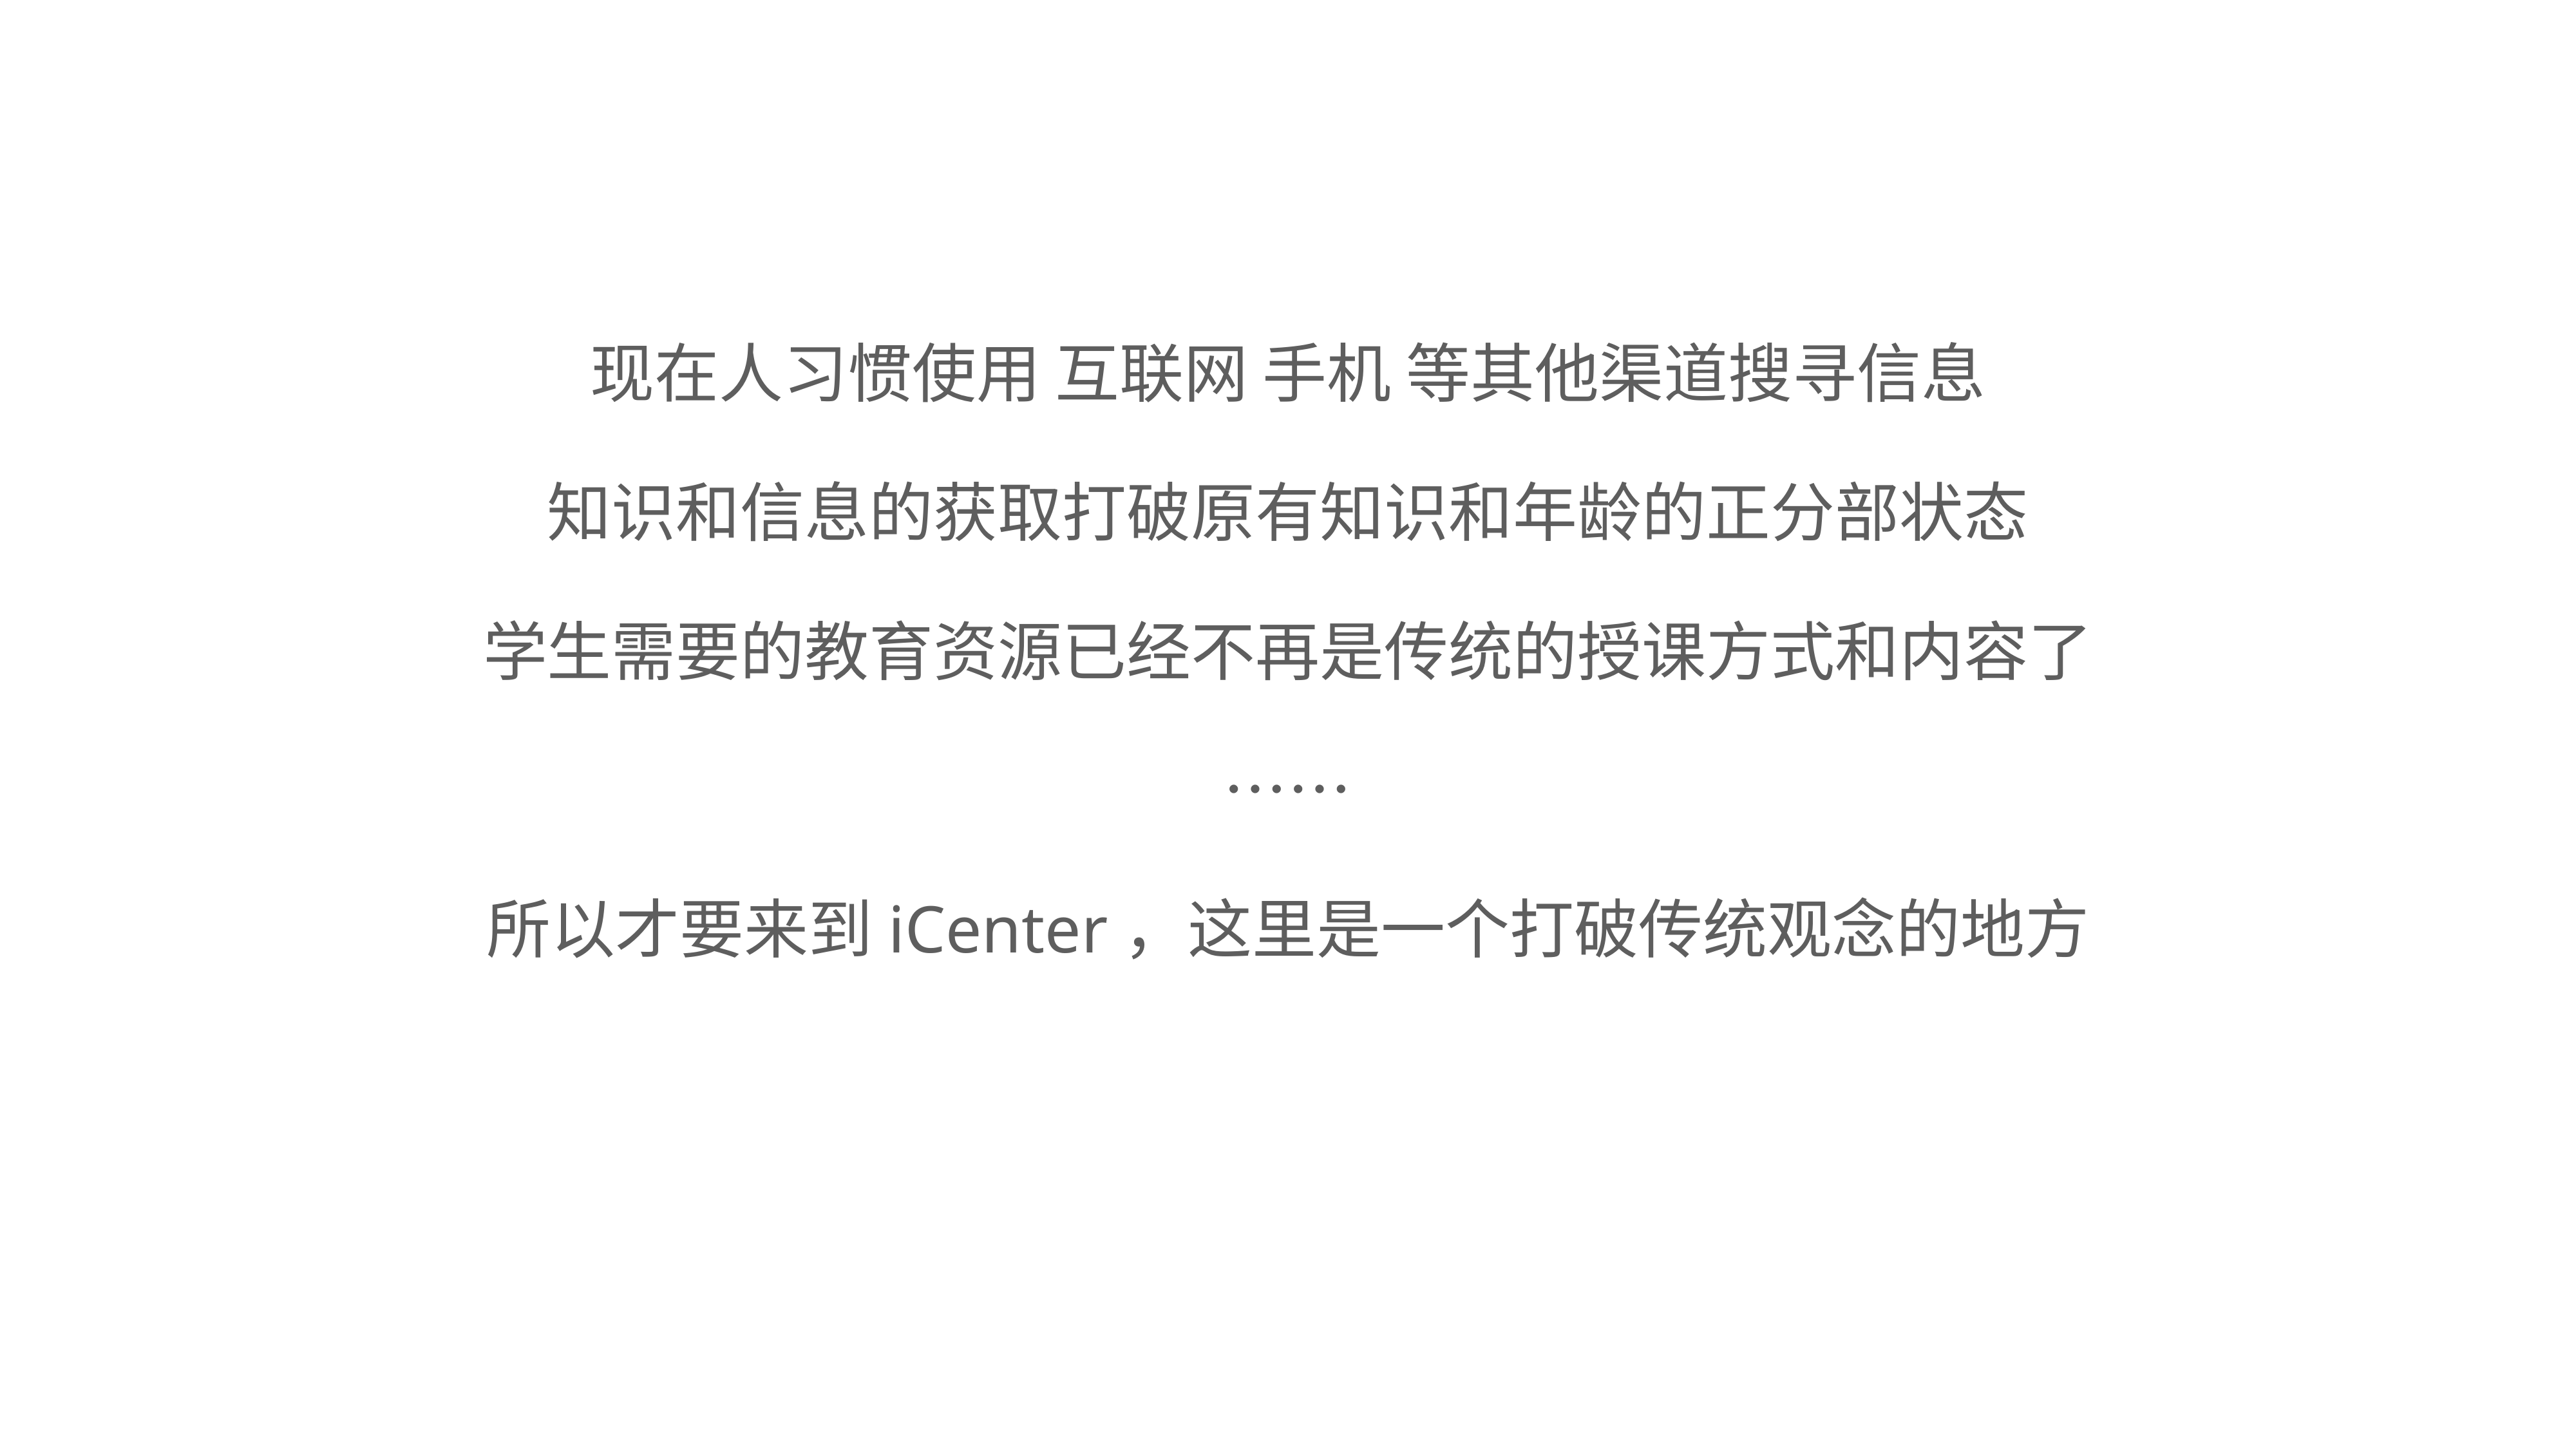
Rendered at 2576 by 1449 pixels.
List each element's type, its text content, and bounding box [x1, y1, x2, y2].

subtitle 现在人习惯使用 互联网 手机 等其他渠道搜寻信息 知识和信息的获取打破原有知识和年龄的正分部状态 学生需要的教育资源已经不再是传统的授课方式和内容了 …… 所以才要来到iCenter，这里是一个打破传统观念的地方 [187, 265, 2389, 1238]
